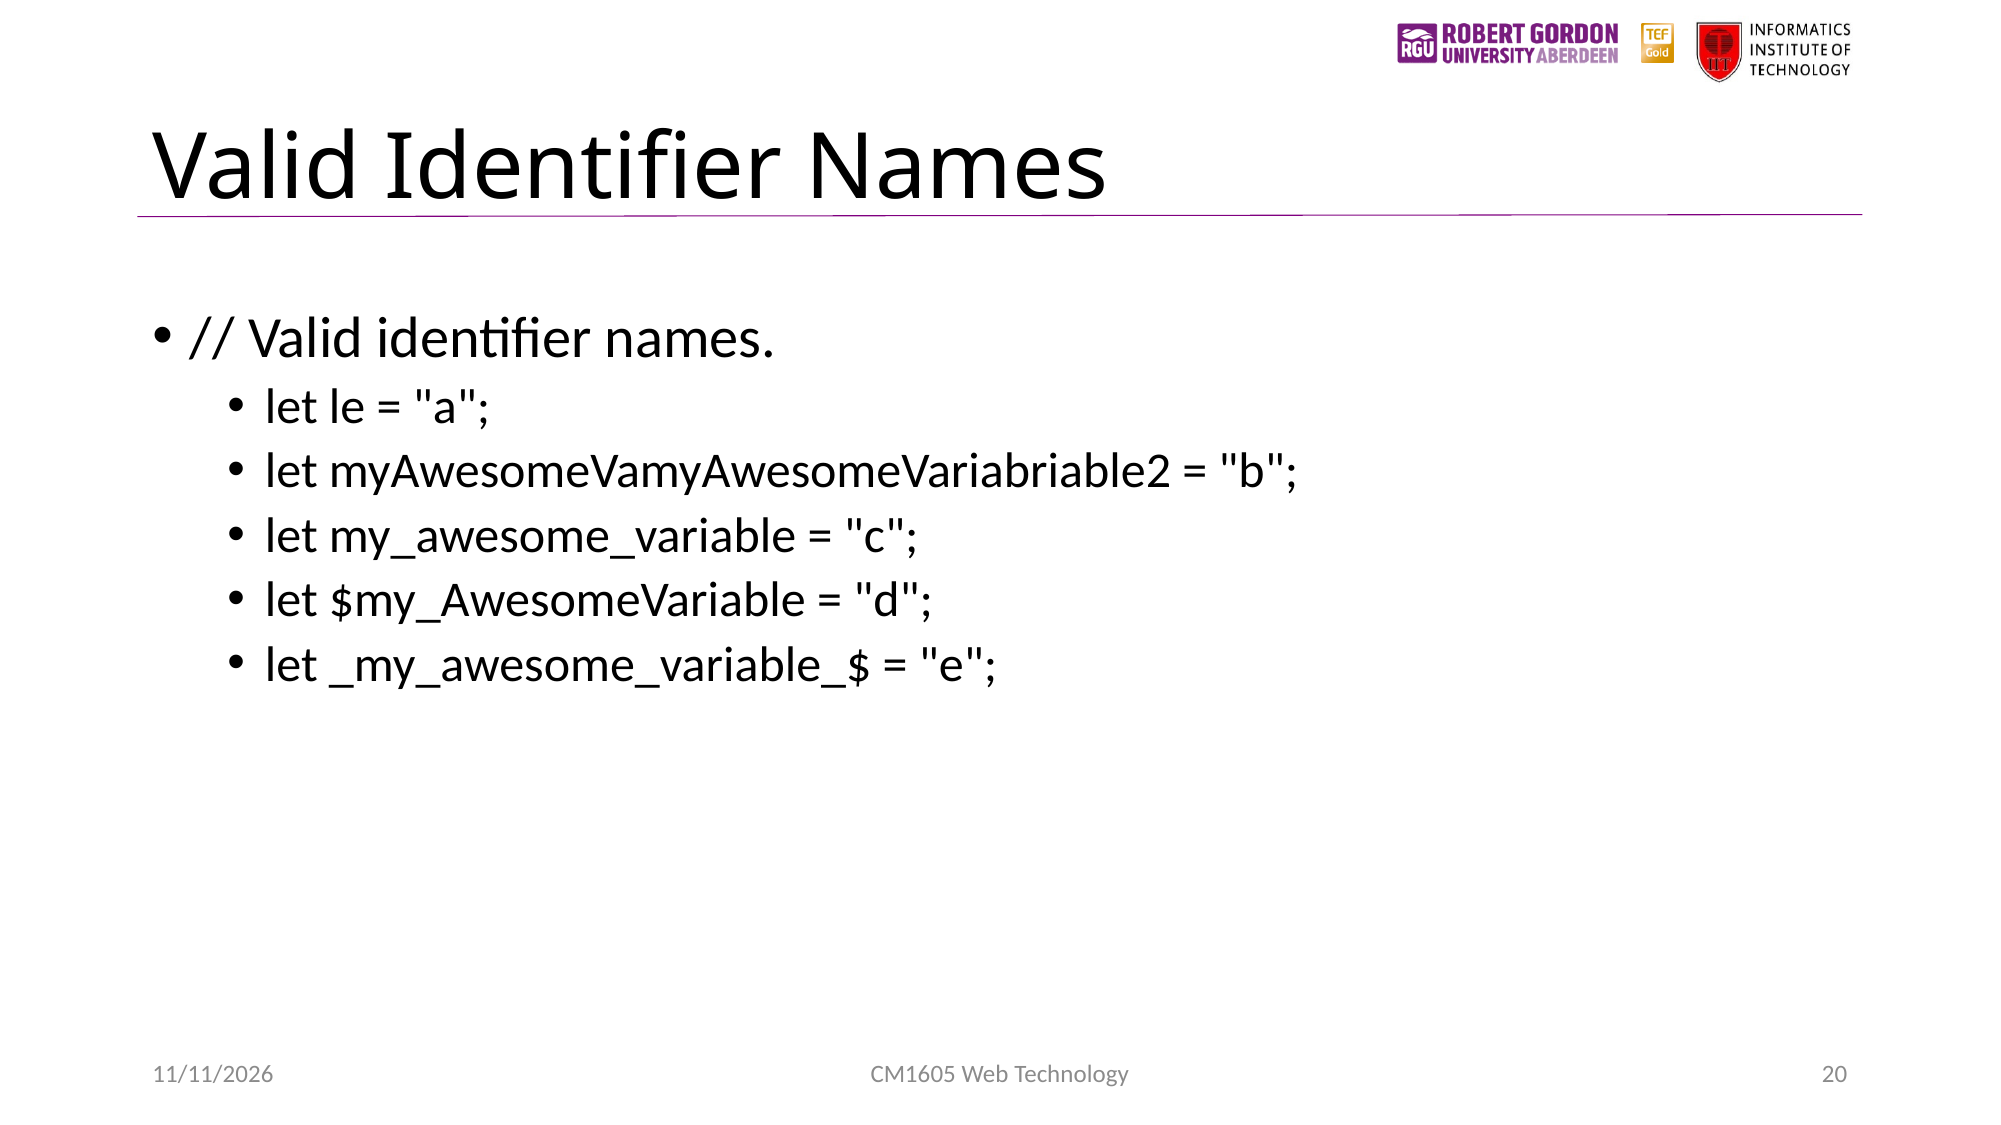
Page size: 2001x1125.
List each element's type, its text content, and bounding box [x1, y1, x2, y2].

slide_number 20 [1412, 1042, 1863, 1103]
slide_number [137, 1042, 588, 1103]
list // Valid identifier names. let le = "a"; let myAwesomeVamyAwesomeVariabriable2 = "b"; let my_awesome_variable = "c"; let $my_AwesomeVariable = "d"; let _my_awesome_variable_$ = "e"; [137, 299, 1863, 1014]
footer CM1605 Web Technology [662, 1042, 1338, 1103]
picture [1388, 5, 1863, 59]
title Valid Identifier Names [137, 59, 1863, 278]
